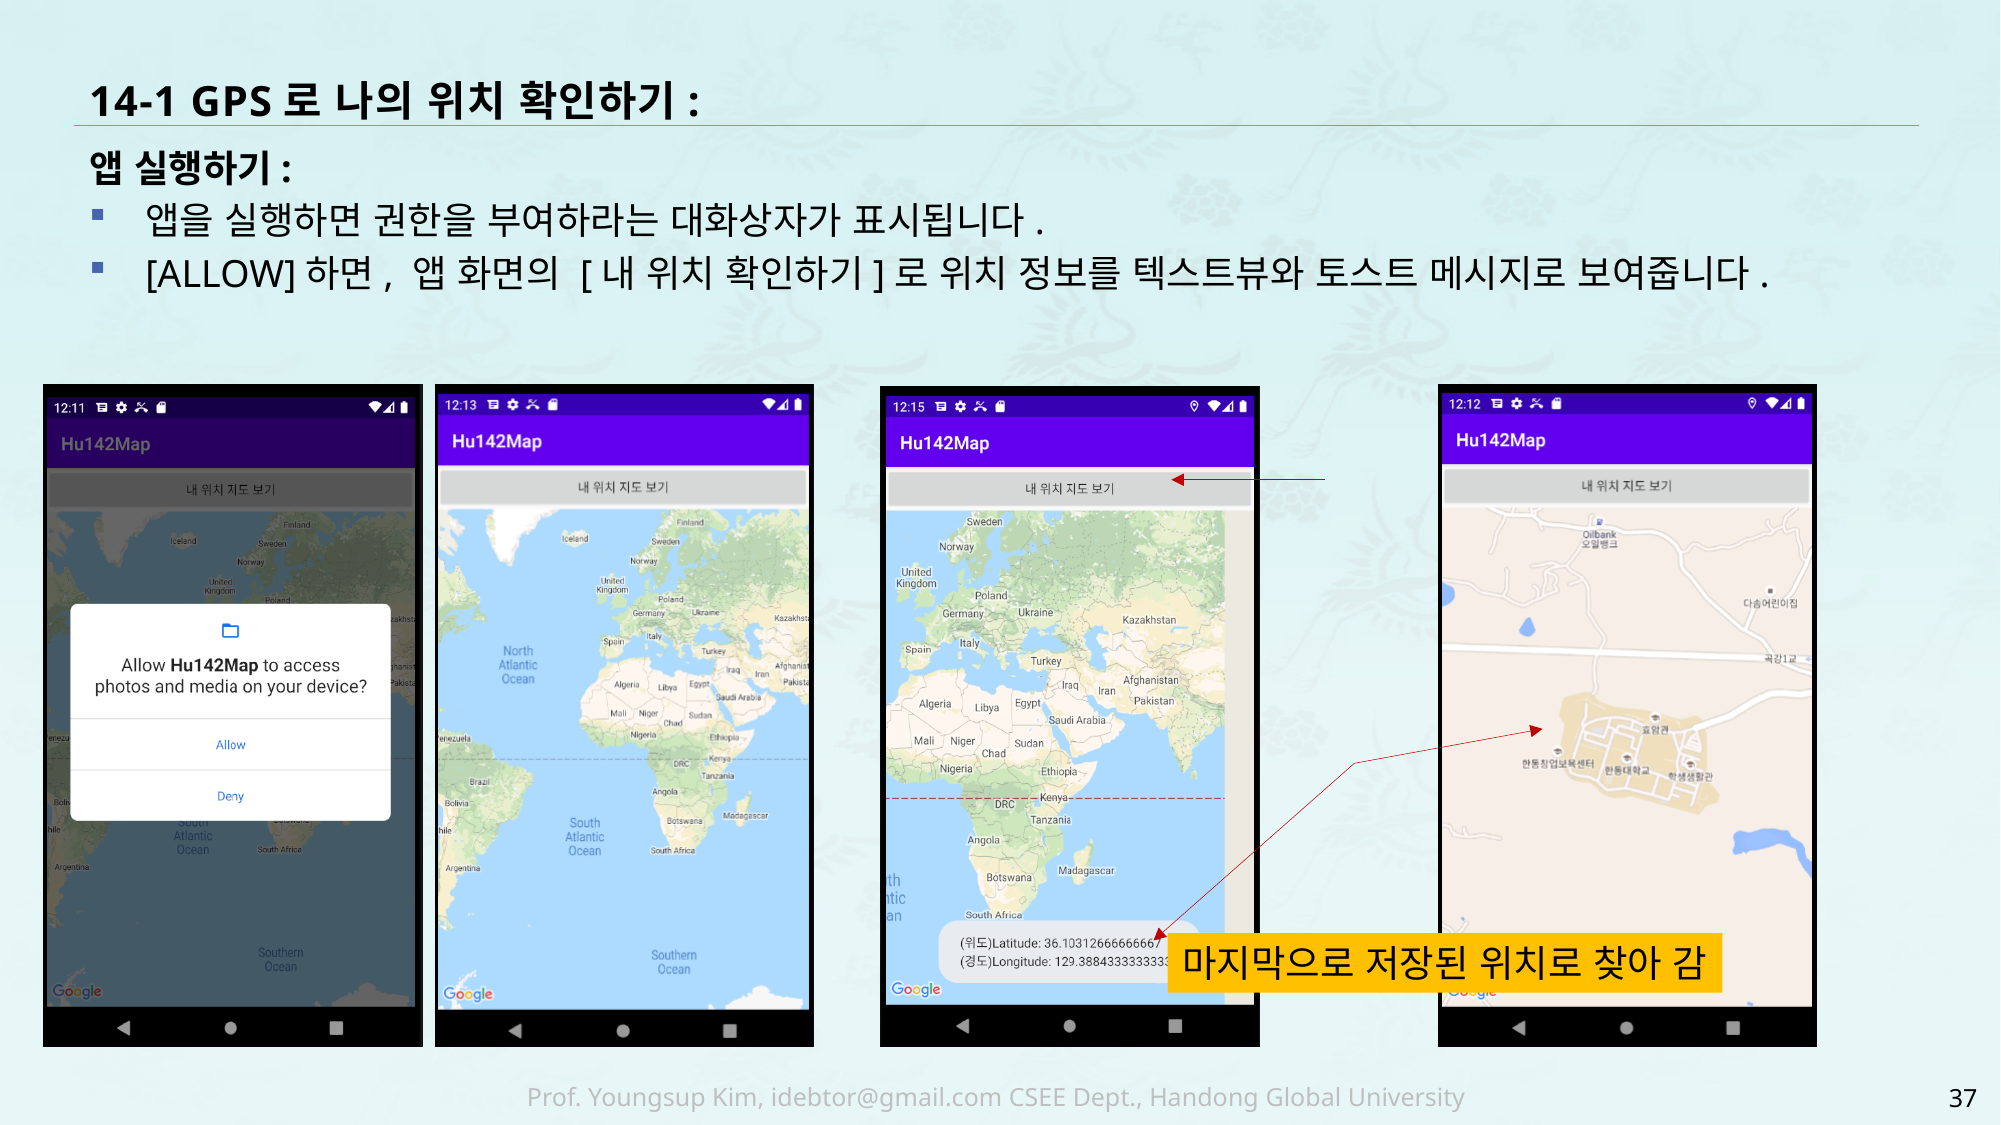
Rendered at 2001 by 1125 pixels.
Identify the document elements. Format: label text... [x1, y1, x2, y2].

title 14-1 GPS로 나의 위치 확인하기: [74, 62, 1920, 137]
picture [435, 384, 814, 1047]
slide_number 37 [1816, 1069, 1993, 1125]
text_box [1153, 763, 1355, 941]
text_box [1354, 728, 1543, 764]
picture [43, 384, 423, 1047]
picture [880, 386, 1260, 1047]
text_box 마지막으로 저장된 위치로 찾아 감 [1268, 933, 1437, 993]
picture [1438, 384, 1817, 1047]
list 앱 실행하기: 앱을 실행하면 권한을 부여하라는 대화상자가 표시됩니다. [ALLOW]하면, 앱 화면의 [내 위치 확인하기]로 위치 정보를 텍스트뷰와 토스트 메시지로 보여줍니다. [74, 137, 1921, 1066]
